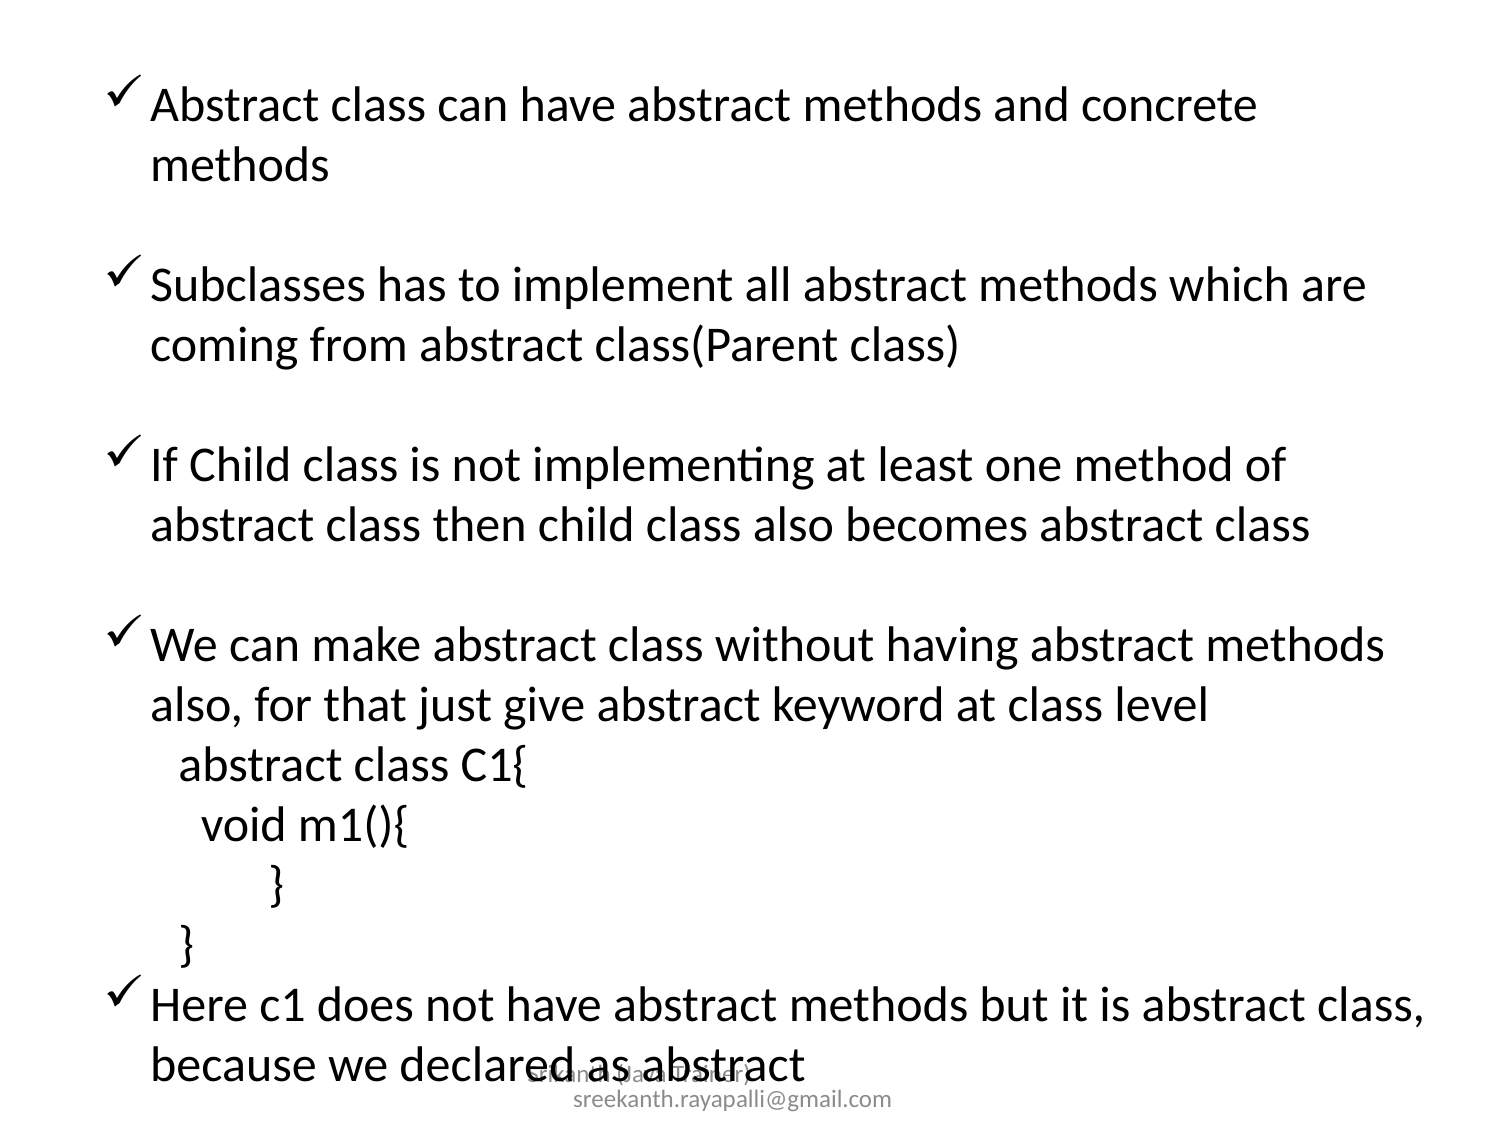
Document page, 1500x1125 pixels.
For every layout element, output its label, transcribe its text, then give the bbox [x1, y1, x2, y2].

footer Srikanth (Java Trainer) sreekanth.rayapalli@gmail.com [512, 1042, 988, 1103]
text_box Abstract class can have abstract methods and concrete methods Subclasses has to implement all abstract methods which are coming from abstract class(Parent class) If Child class is not implementing at least one method of abstract class then child class also becomes abstract class We can make abstract class without having abstract methods also, for that just give abstract keyword at class level abstract class C1{ void m1(){ } } Here c1 does not have abstract methods but it is abstract class, because we declared as abstract [88, 19, 1447, 1125]
